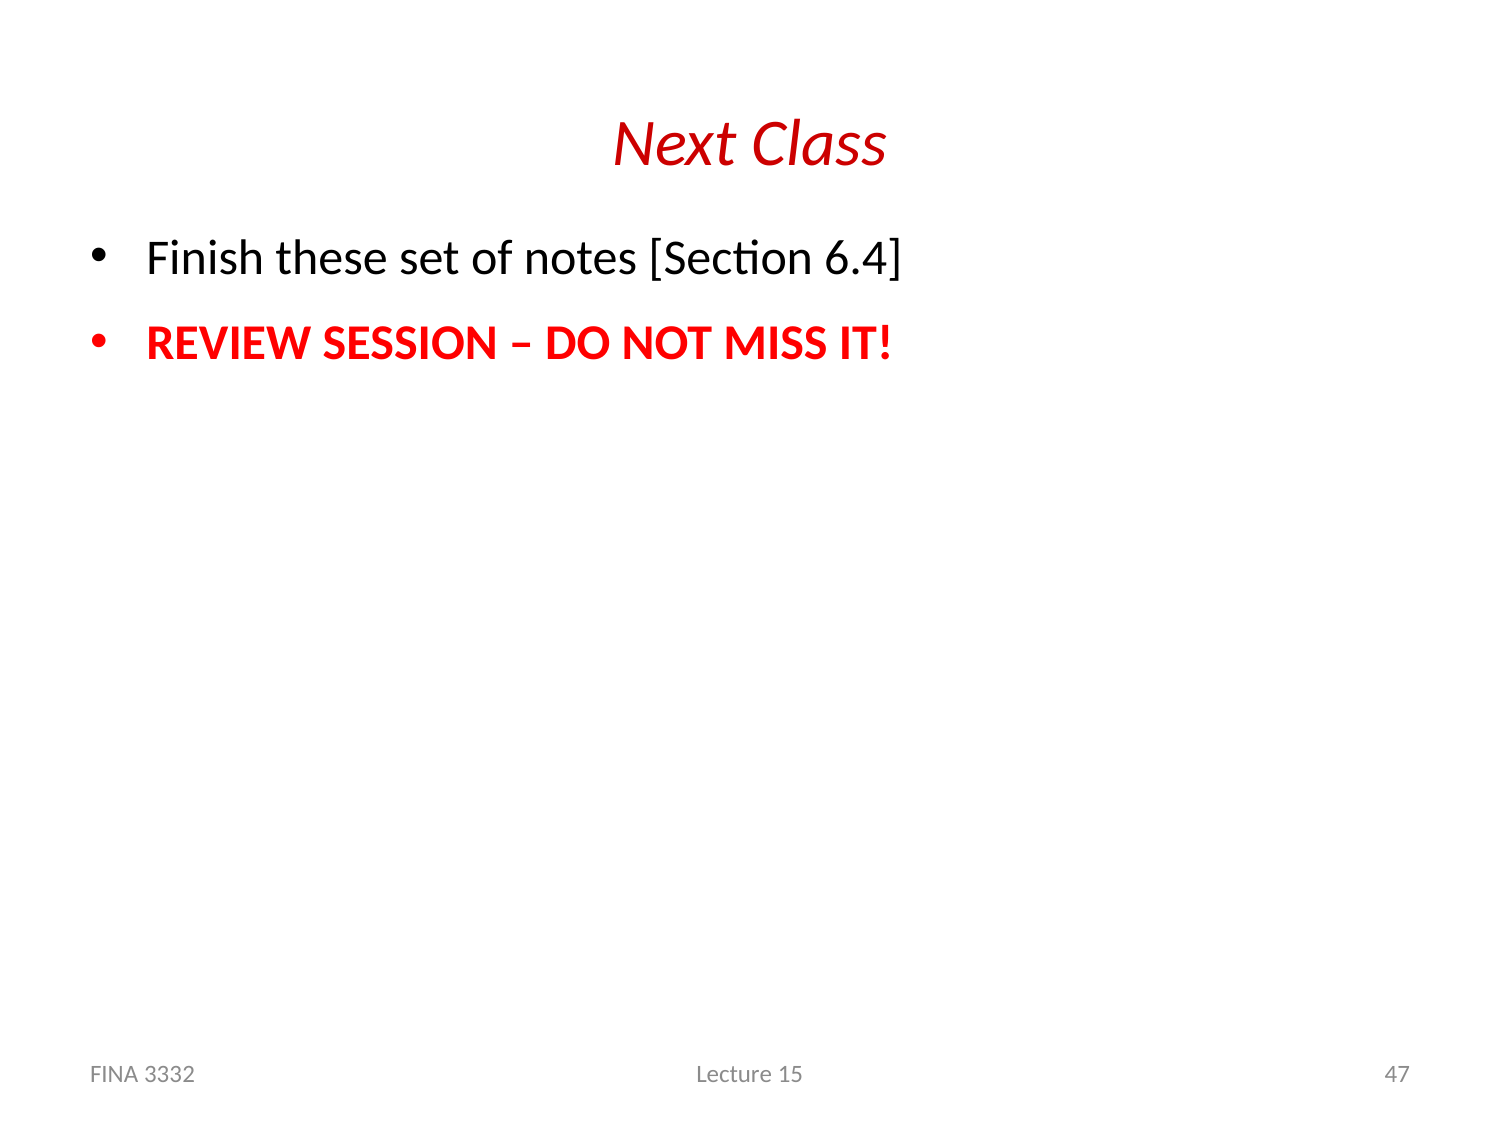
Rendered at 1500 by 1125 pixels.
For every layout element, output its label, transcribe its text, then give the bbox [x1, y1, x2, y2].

slide_number FINA 3332 [75, 1042, 425, 1103]
slide_number 47 [1074, 1042, 1425, 1103]
list Finish these set of notes [Section 6.4] REVIEW SESSION – DO NOT MISS IT! [75, 217, 1425, 1005]
title Next Class [75, 45, 1425, 217]
footer Lecture 15 [512, 1042, 988, 1103]
